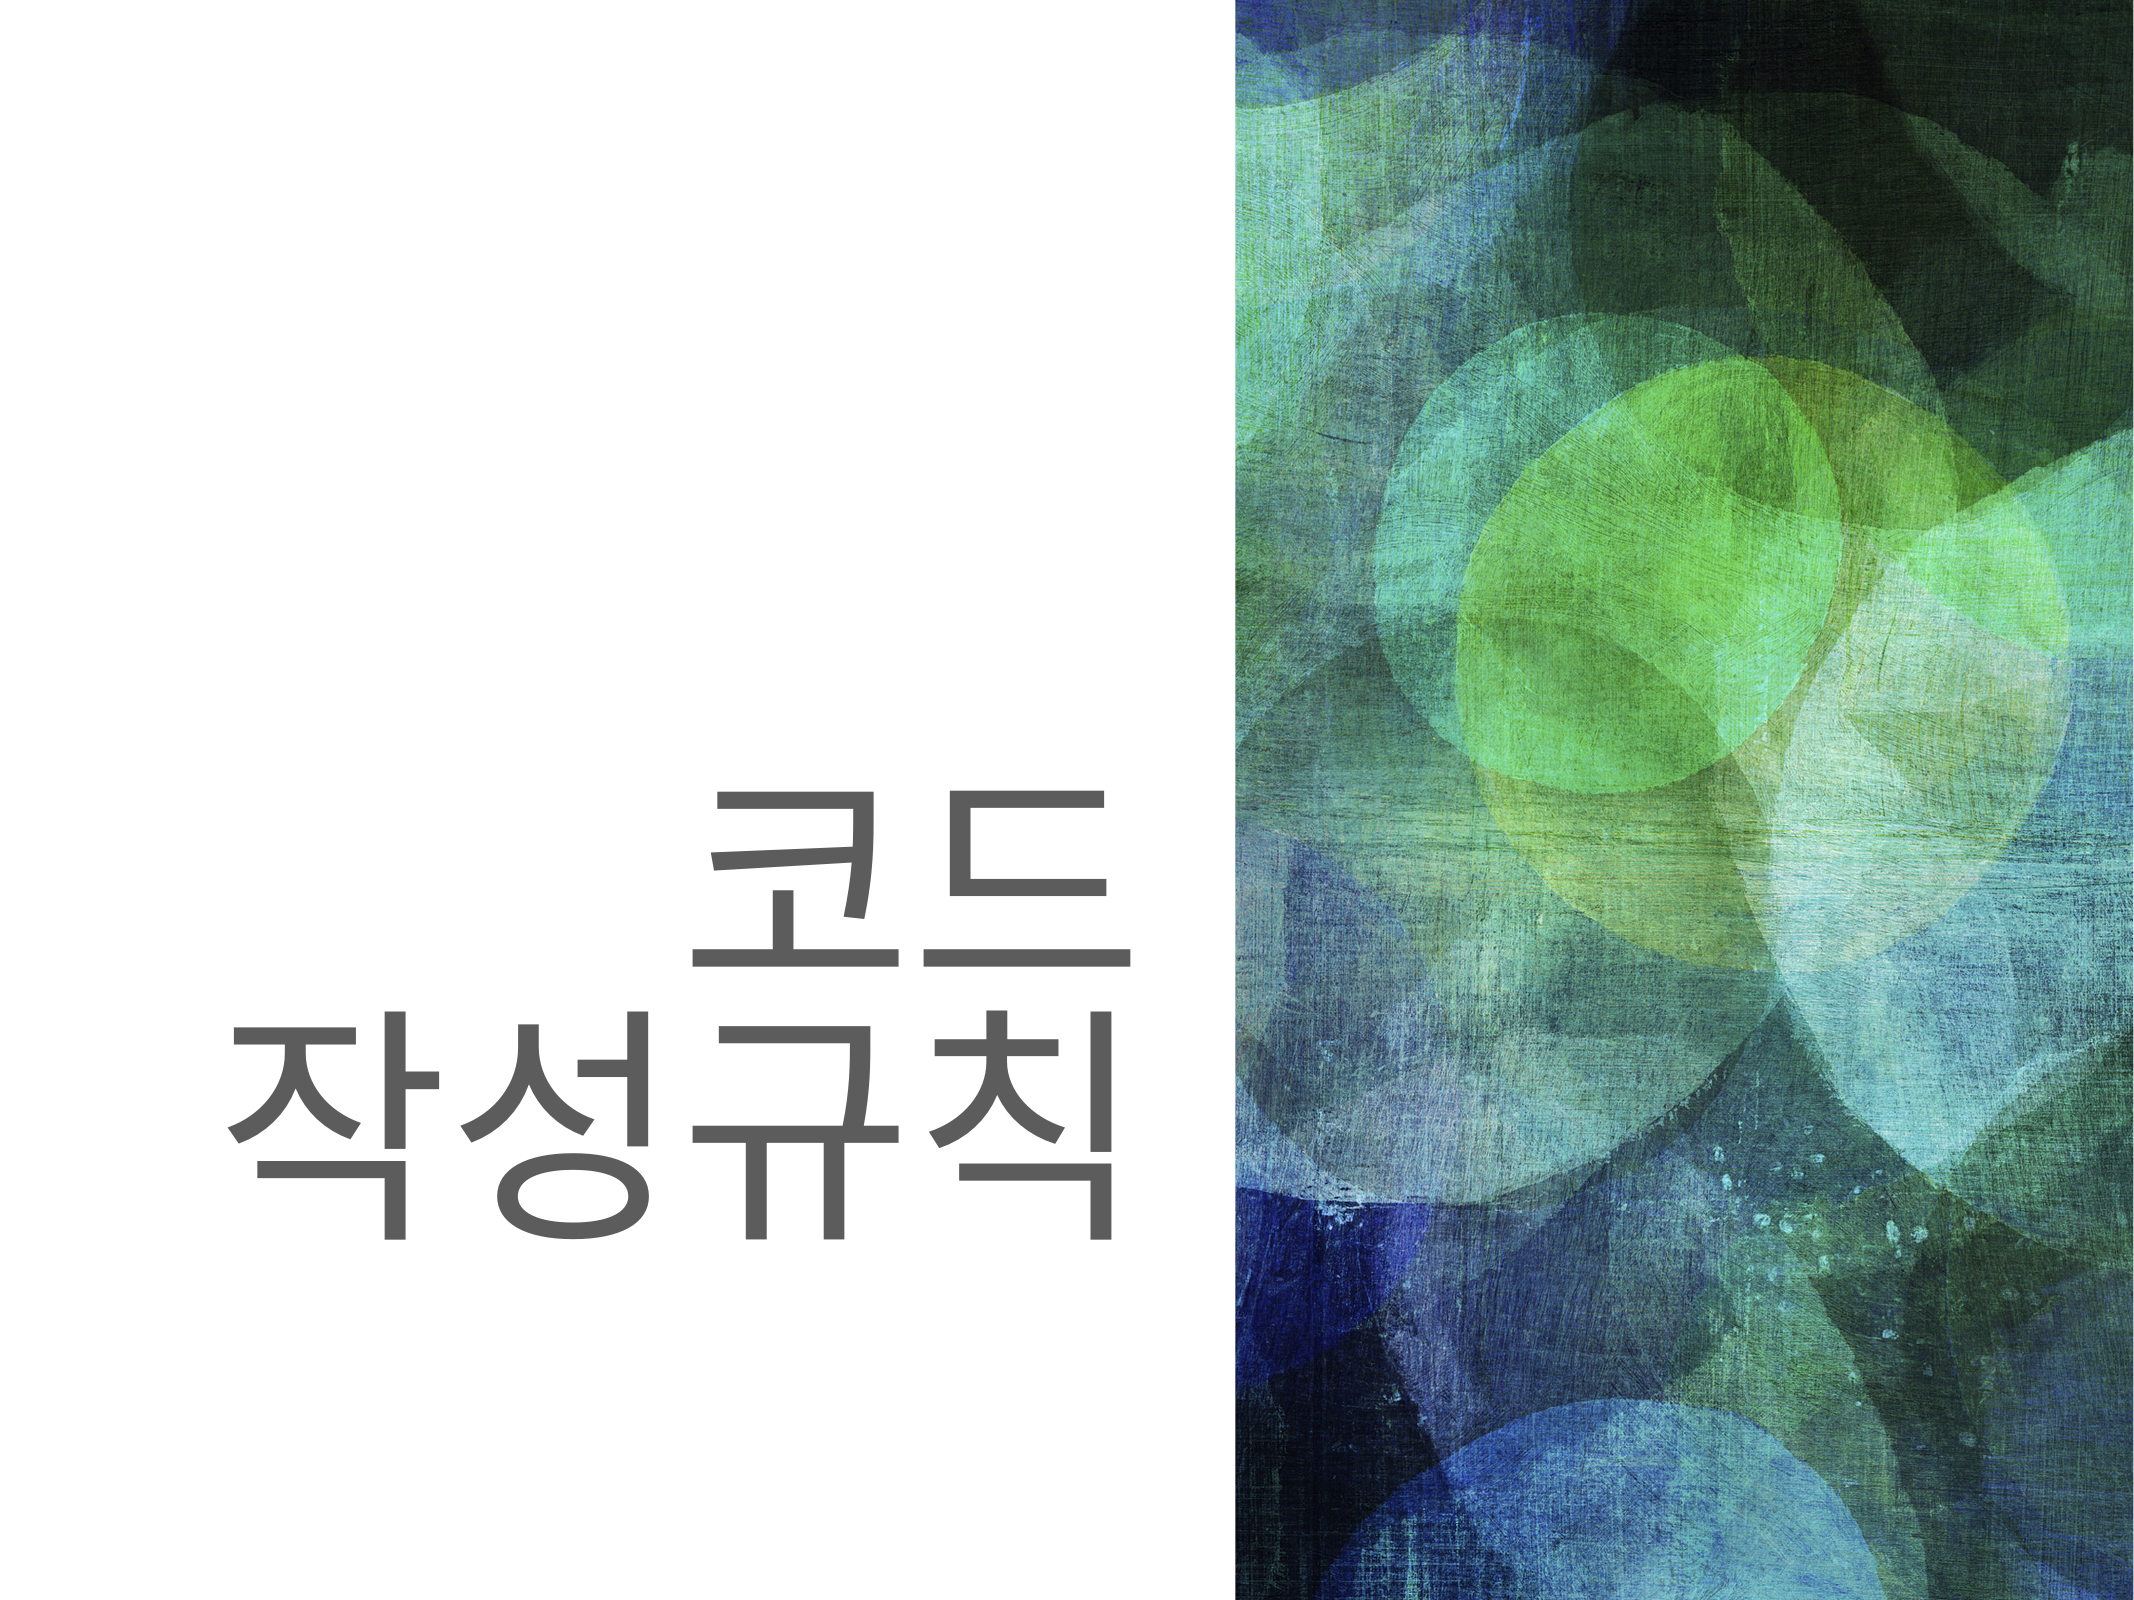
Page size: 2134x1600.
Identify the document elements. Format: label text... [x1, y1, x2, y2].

picture [1235, 0, 2134, 1600]
title 코드 작성규칙 [93, 93, 1153, 1278]
